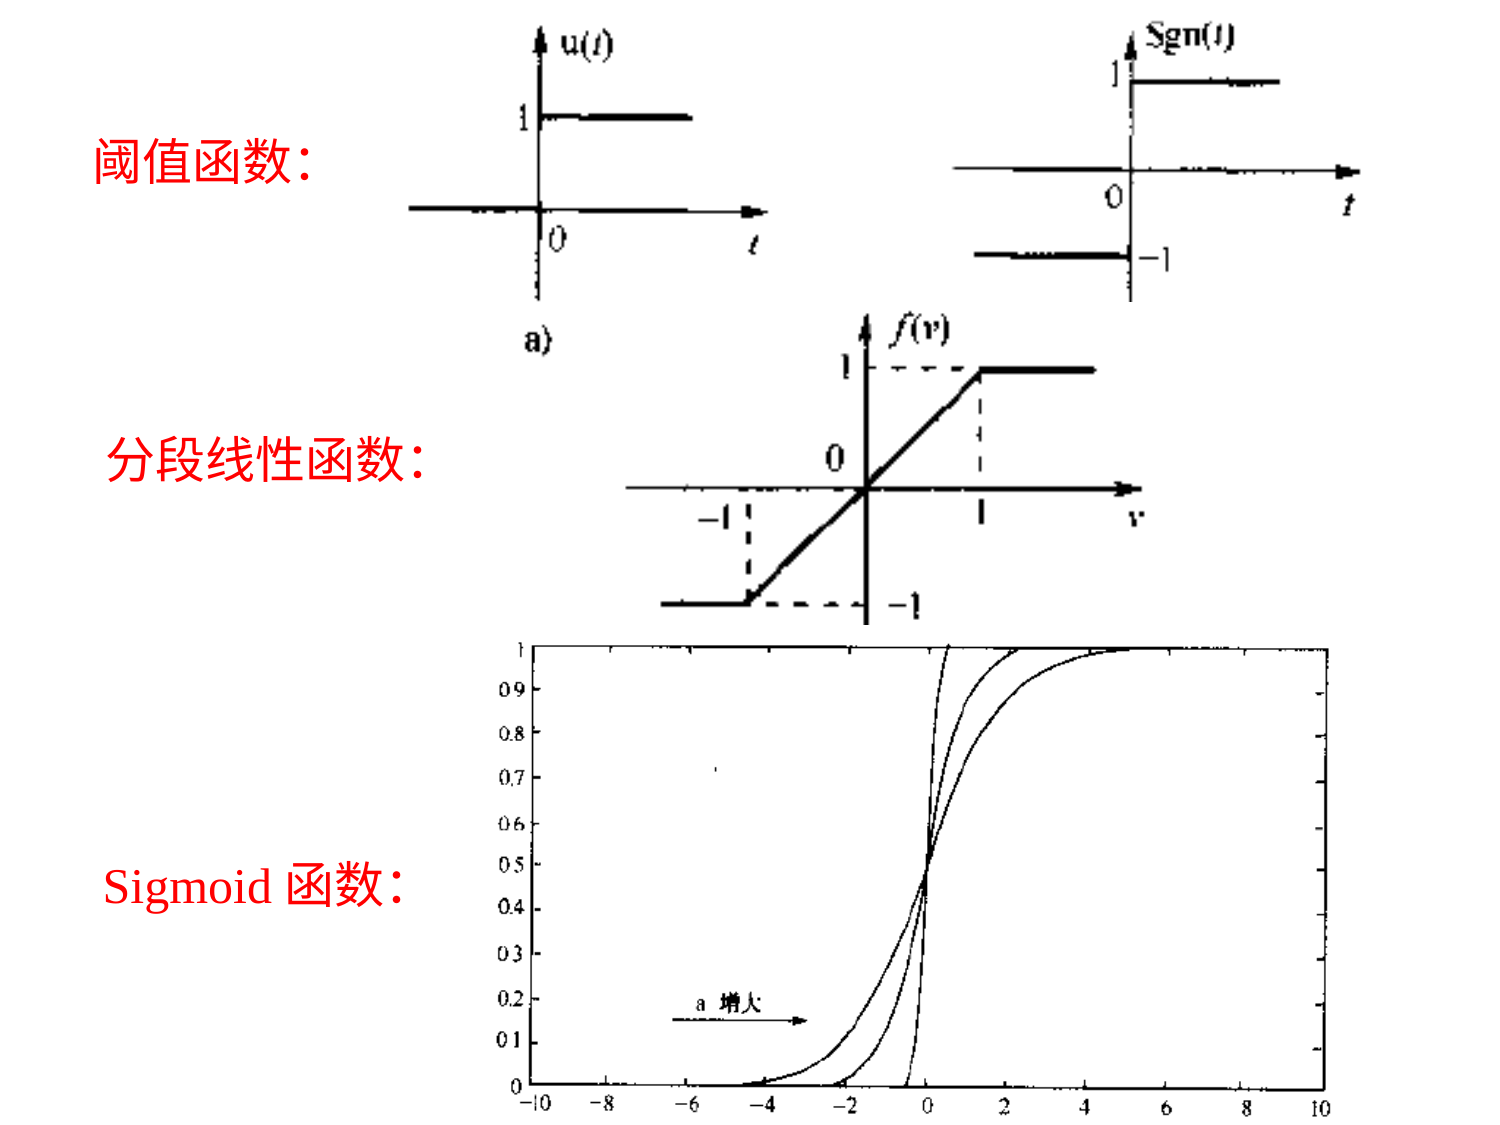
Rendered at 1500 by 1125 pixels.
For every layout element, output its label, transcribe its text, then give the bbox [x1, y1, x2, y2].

text_box 阈值函数： [78, 122, 358, 198]
text_box 分段线性函数： [90, 420, 471, 496]
picture [407, 0, 1397, 1125]
text_box Sigmoid函数： [87, 845, 450, 921]
